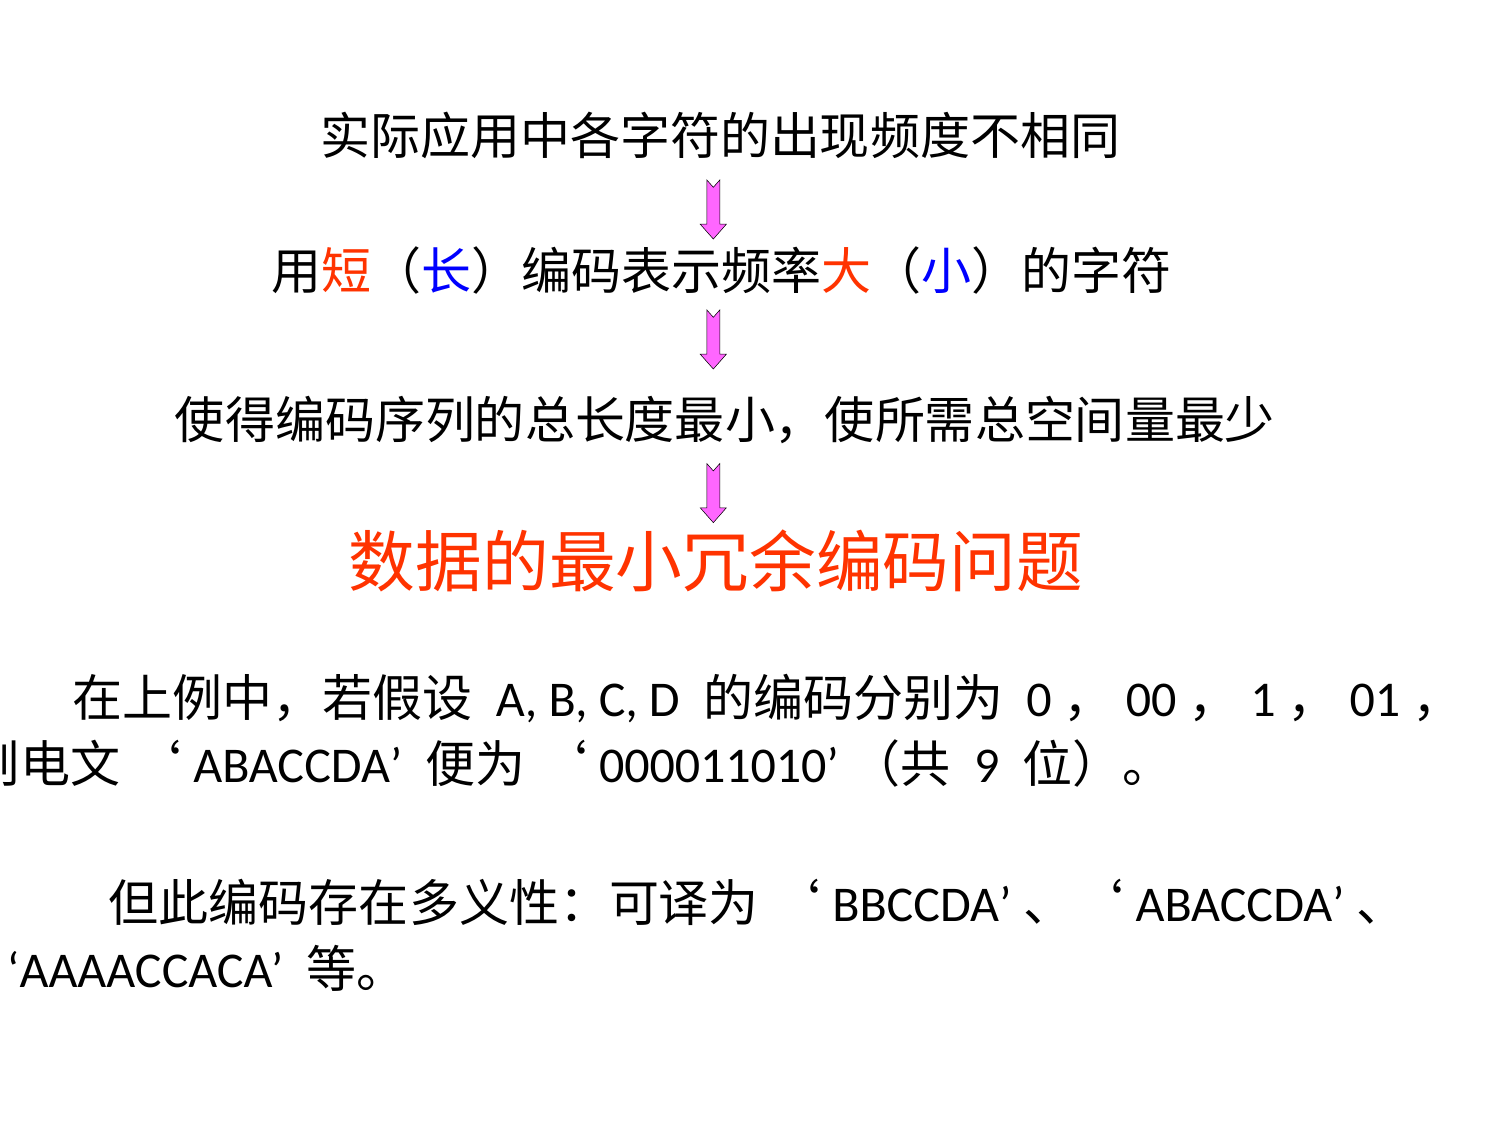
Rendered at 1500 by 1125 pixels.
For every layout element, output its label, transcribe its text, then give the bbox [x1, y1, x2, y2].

text_box 用短（长）编码表示频率大（小）的字符 [257, 238, 1199, 308]
text_box 数据的最小冗余编码问题 [334, 534, 1114, 606]
text_box 使得编码序列的总长度最小，使所需总空间量最少 [160, 380, 1302, 456]
text_box [700, 309, 727, 370]
text_box [700, 463, 727, 523]
text_box 实际应用中各字符的出现频度不相同 [305, 109, 1147, 172]
text_box [700, 179, 727, 240]
text_box 在上例中，若假设 A, B, C, D 的编码分别为 0，00，1，01， 则电文 ‘ABACCDA’ 便为 ‘000011010’（共 9 位）。 [0, 652, 1489, 800]
text_box 但此编码存在多义性：可译为 ‘BBCCDA’、‘ABACCDA’、 ‘AAAACCACA’ 等。 [0, 858, 1433, 1005]
